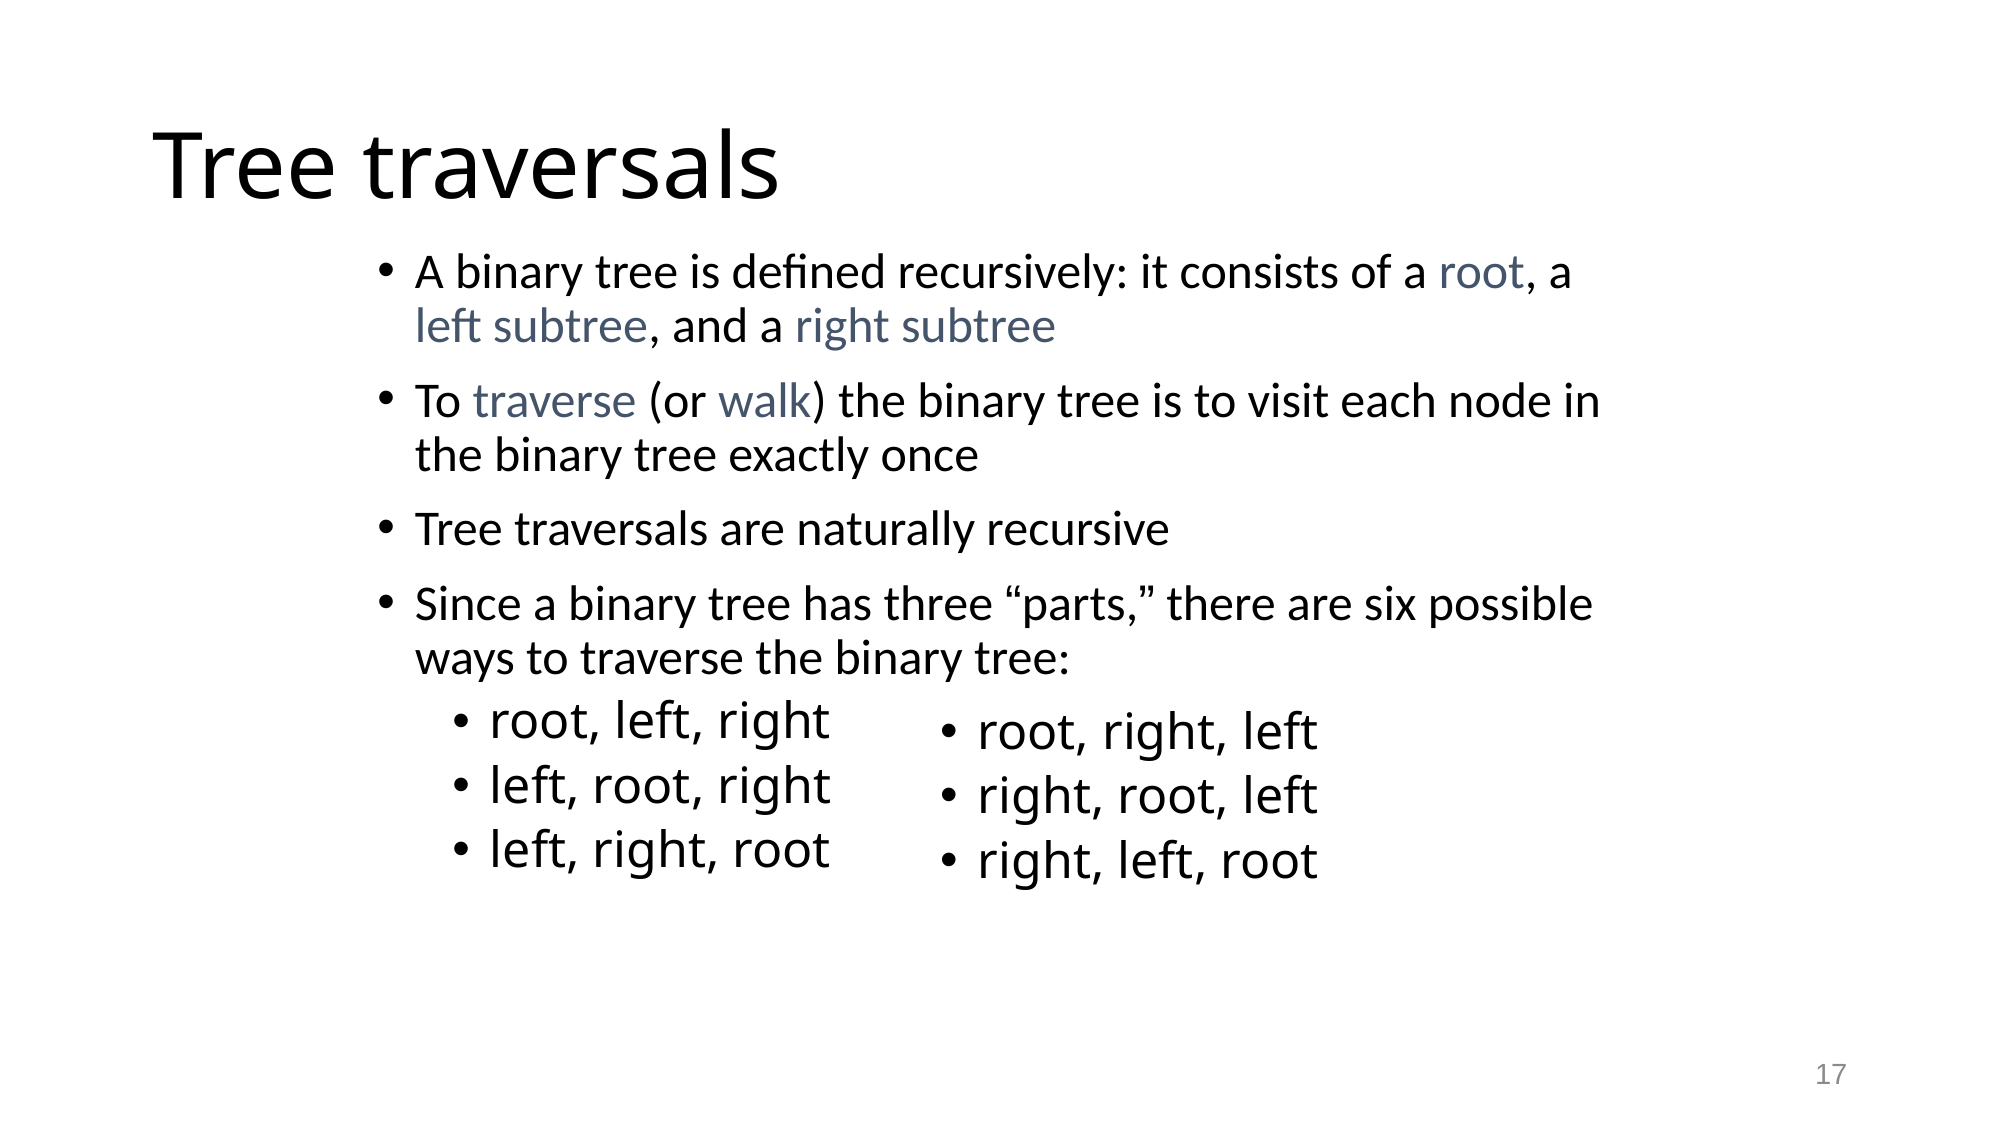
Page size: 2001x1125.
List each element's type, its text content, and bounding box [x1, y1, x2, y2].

slide_number 17 [1412, 1042, 1863, 1103]
title Tree traversals [137, 59, 1863, 278]
list A binary tree is defined recursively: it consists of a root, a left subtree, and a right subtree To traverse (or walk) the binary tree is to visit each node in the binary tree exactly once Tree traversals are naturally recursive Since a binary tree has three “parts,” there are six possible ways to traverse the binary tree: root, left, right left, root, right left, right, root [362, 237, 1650, 1075]
list root, right, left right, root, left right, left, root [850, 698, 1540, 917]
